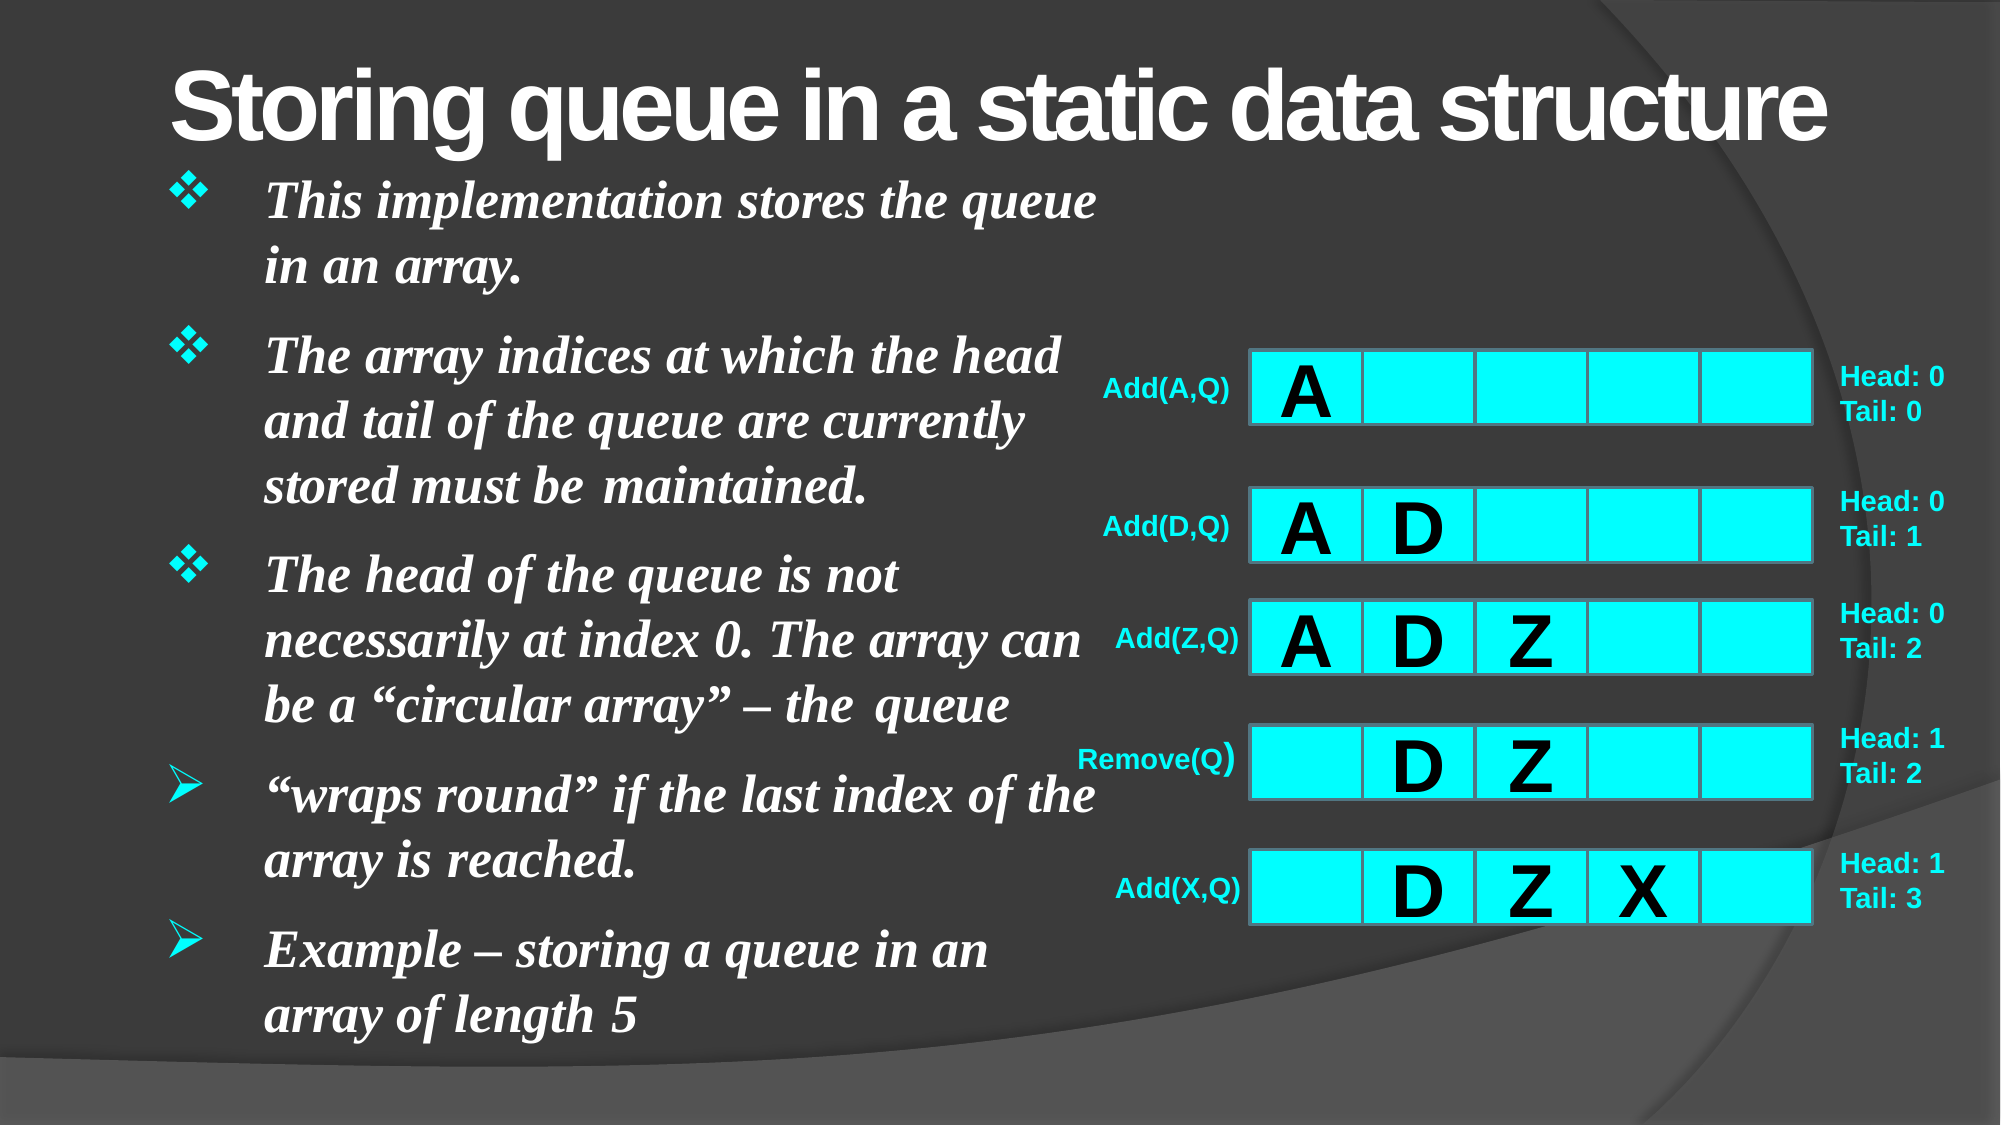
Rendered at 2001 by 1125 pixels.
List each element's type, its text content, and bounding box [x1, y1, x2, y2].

title Storing queue in a static data structure [0, 4, 2000, 194]
text_box Head: 1 Tail: 3 [1824, 837, 2000, 923]
text_box Head: 0 Tail: 0 [1824, 349, 2000, 435]
text_box Add(Z,Q) [1100, 612, 1240, 663]
text_box Add(D,Q) [1087, 499, 1240, 550]
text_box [1249, 349, 1813, 426]
text_box This implementation stores the queue in an array. The array indices at which the head and tail of the queue are currently stored must be maintained. The head of the queue is not necessarily at index 0. The array can be a “circular array” – the queue “wraps round” if the last index of the array is reached. Example – storing a queue in an array of length 5 [162, 137, 1113, 1043]
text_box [1249, 599, 1813, 676]
text_box Head: 0 Tail: 1 [1824, 474, 2000, 560]
text_box Head: 1 Tail: 2 [1824, 712, 2000, 798]
text_box Add(A,Q) [1087, 362, 1240, 413]
text_box Add(X,Q) [1100, 862, 1240, 913]
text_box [1249, 724, 1813, 801]
text_box Remove(Q) [1062, 724, 1240, 785]
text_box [1249, 487, 1813, 563]
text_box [1249, 849, 1813, 926]
text_box Head: 0 Tail: 2 [1824, 587, 2000, 673]
